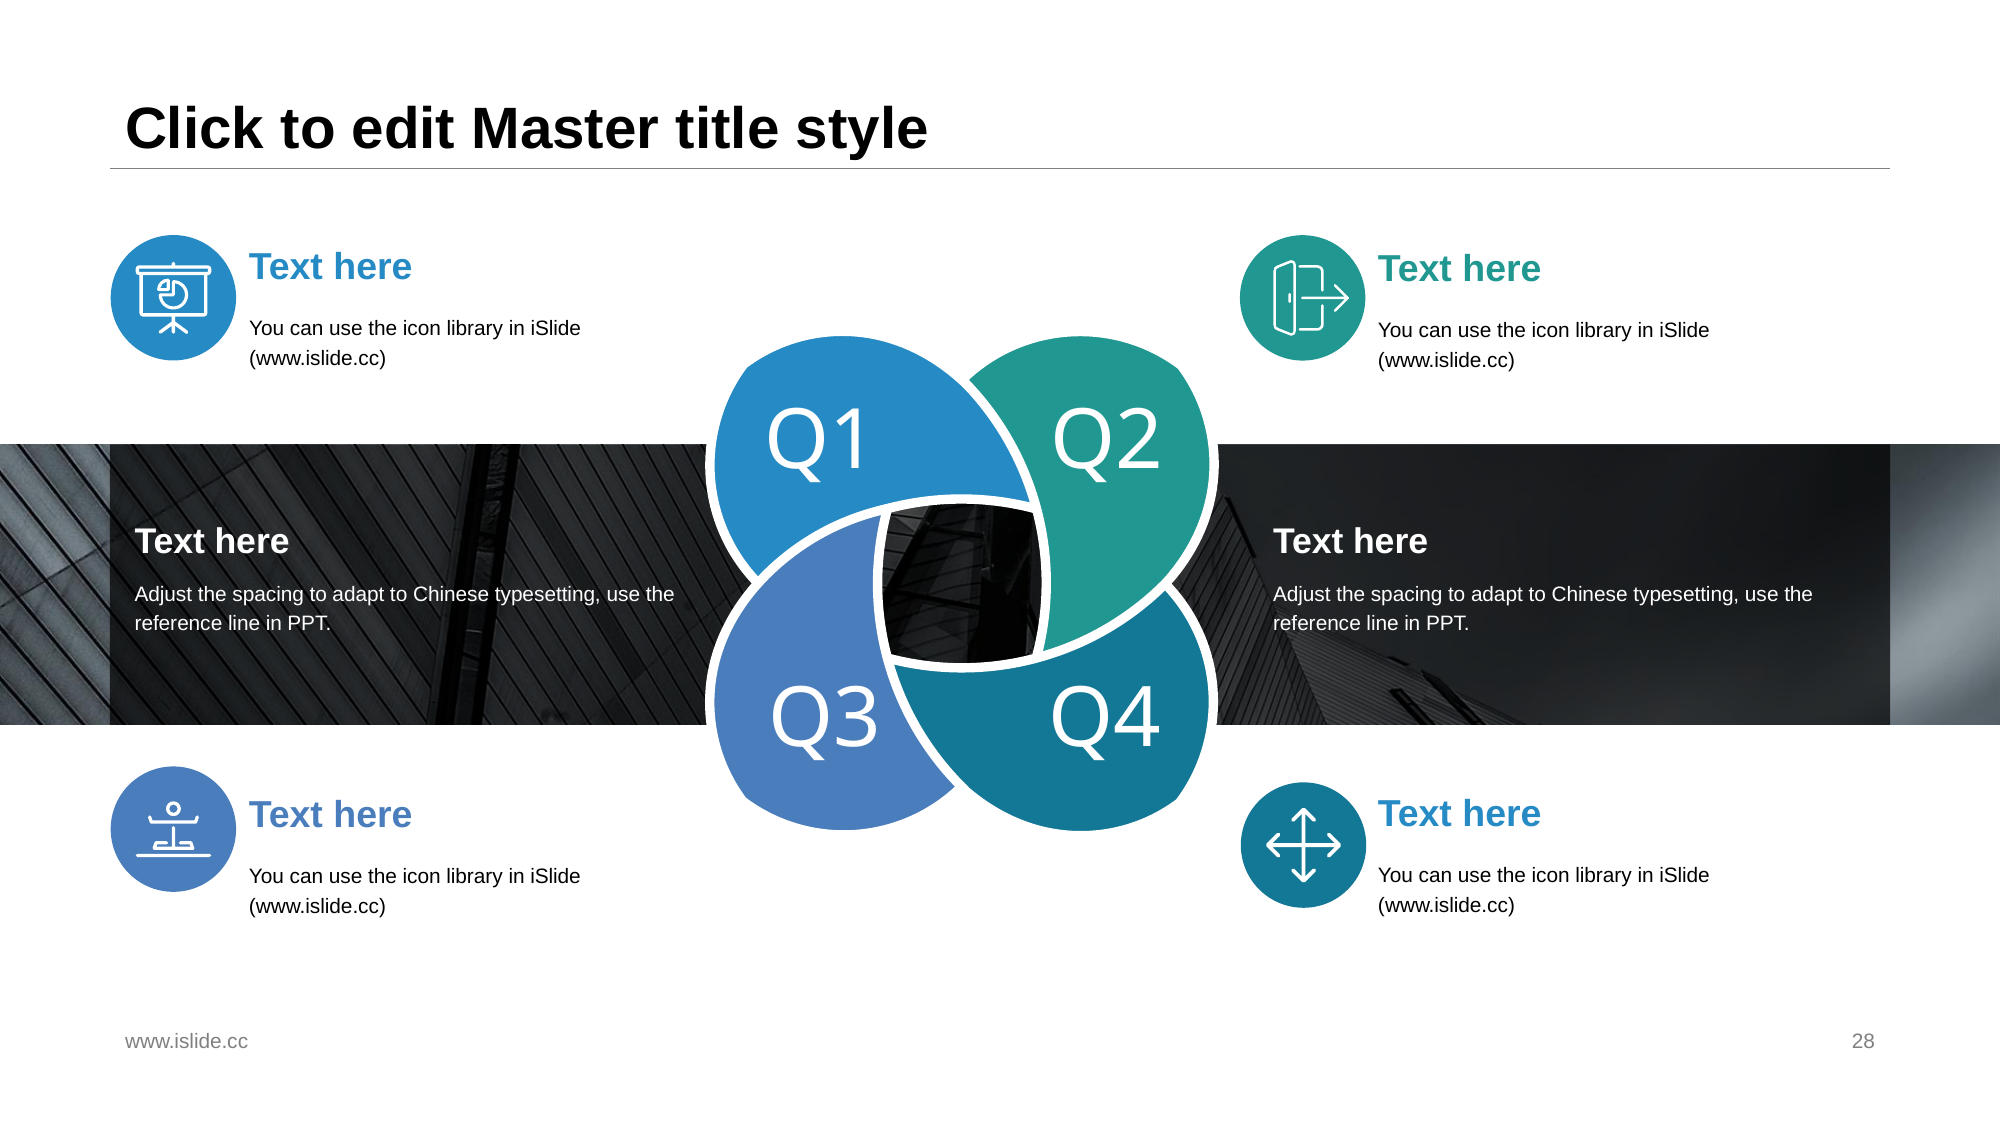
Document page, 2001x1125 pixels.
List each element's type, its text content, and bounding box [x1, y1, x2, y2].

title Click to edit Master title style [109, 0, 1890, 169]
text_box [0, 234, 2000, 942]
footer www.islide.cc [109, 1023, 790, 1058]
slide_number 28 [1412, 1023, 1890, 1058]
